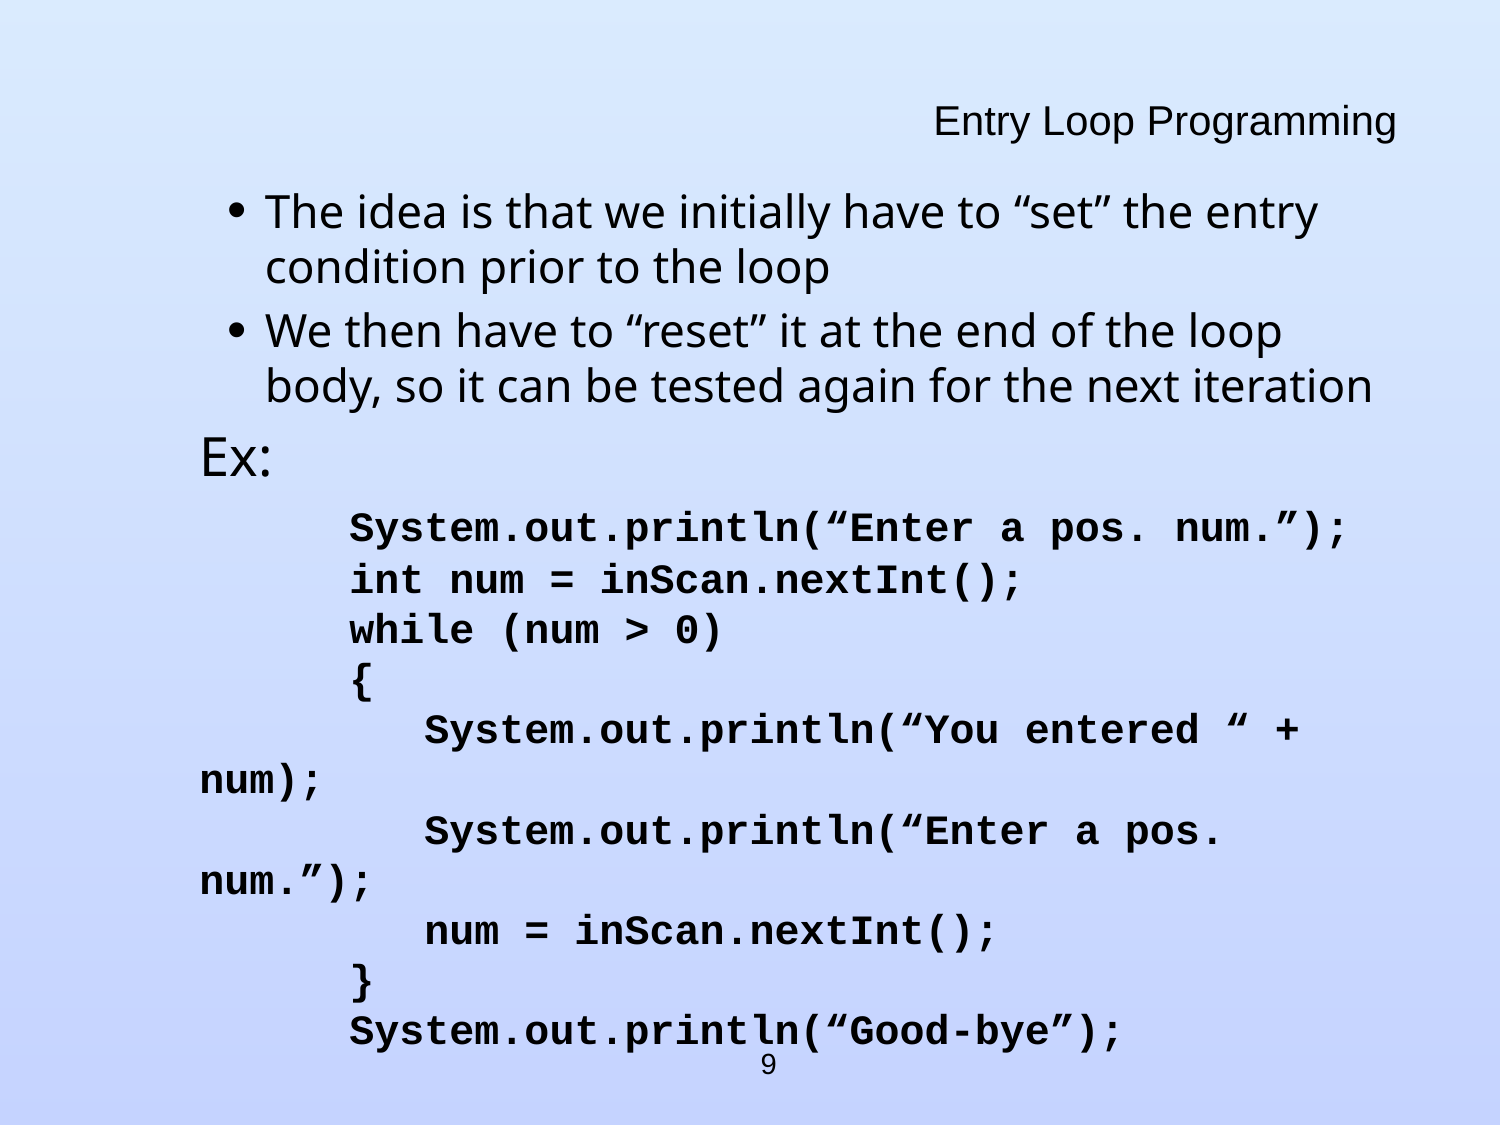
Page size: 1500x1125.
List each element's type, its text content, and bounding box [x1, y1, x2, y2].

title Entry Loop Programming [87, 99, 1413, 150]
slide_number 9 [612, 1024, 926, 1101]
list The idea is that we initially have to “set” the entry condition prior to the loop We then have to “reset” it at the end of the loop body, so it can be tested again for the next iteration Ex: System.out.println(“Enter a pos. num.”); int num = inScan.nextInt(); while (num > 0) { System.out.println(“You entered “ + num); System.out.println(“Enter a pos. num.”); num = inScan.nextInt(); } System.out.println(“Good-bye”); [62, 174, 1413, 1000]
